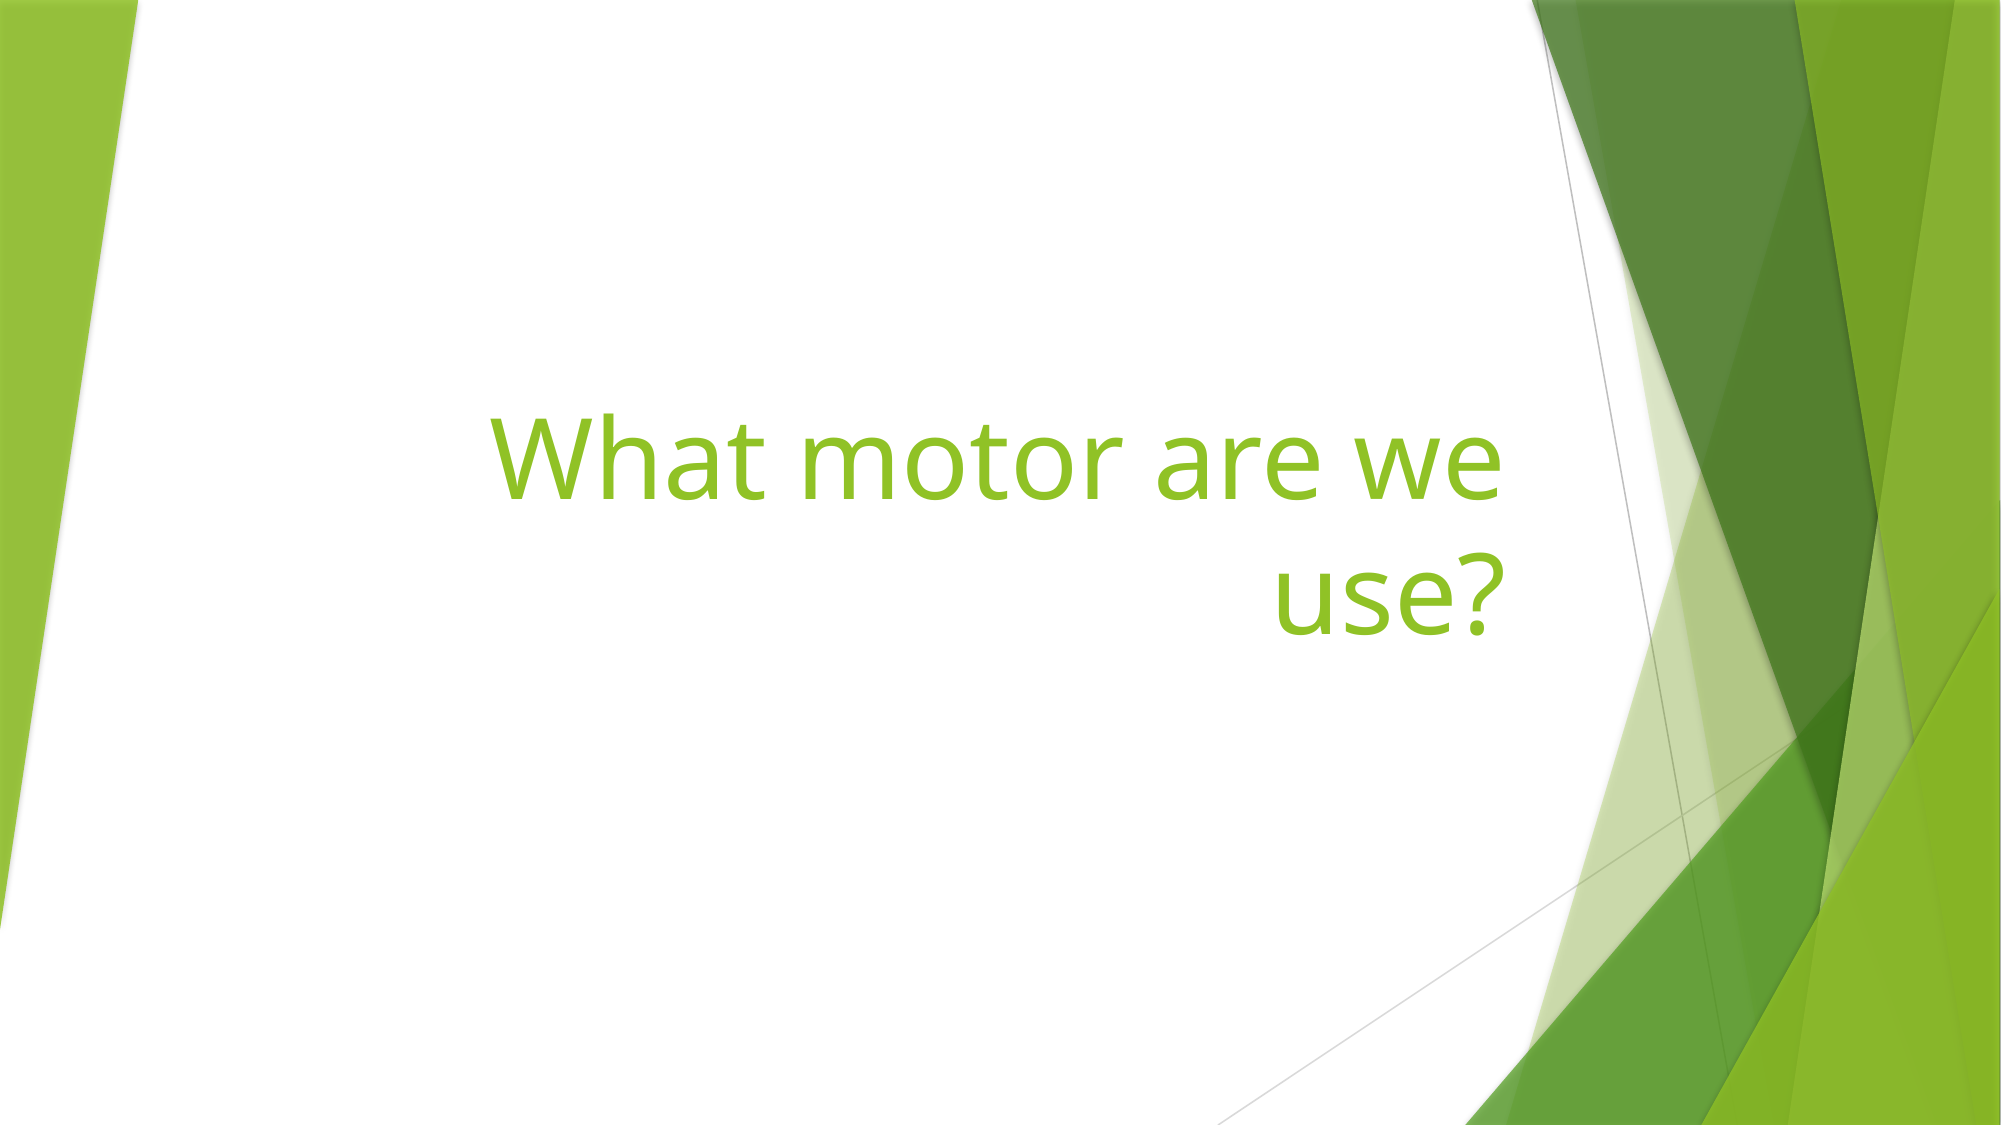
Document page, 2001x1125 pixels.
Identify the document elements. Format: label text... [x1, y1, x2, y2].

title What motor are we use? [247, 394, 1522, 665]
